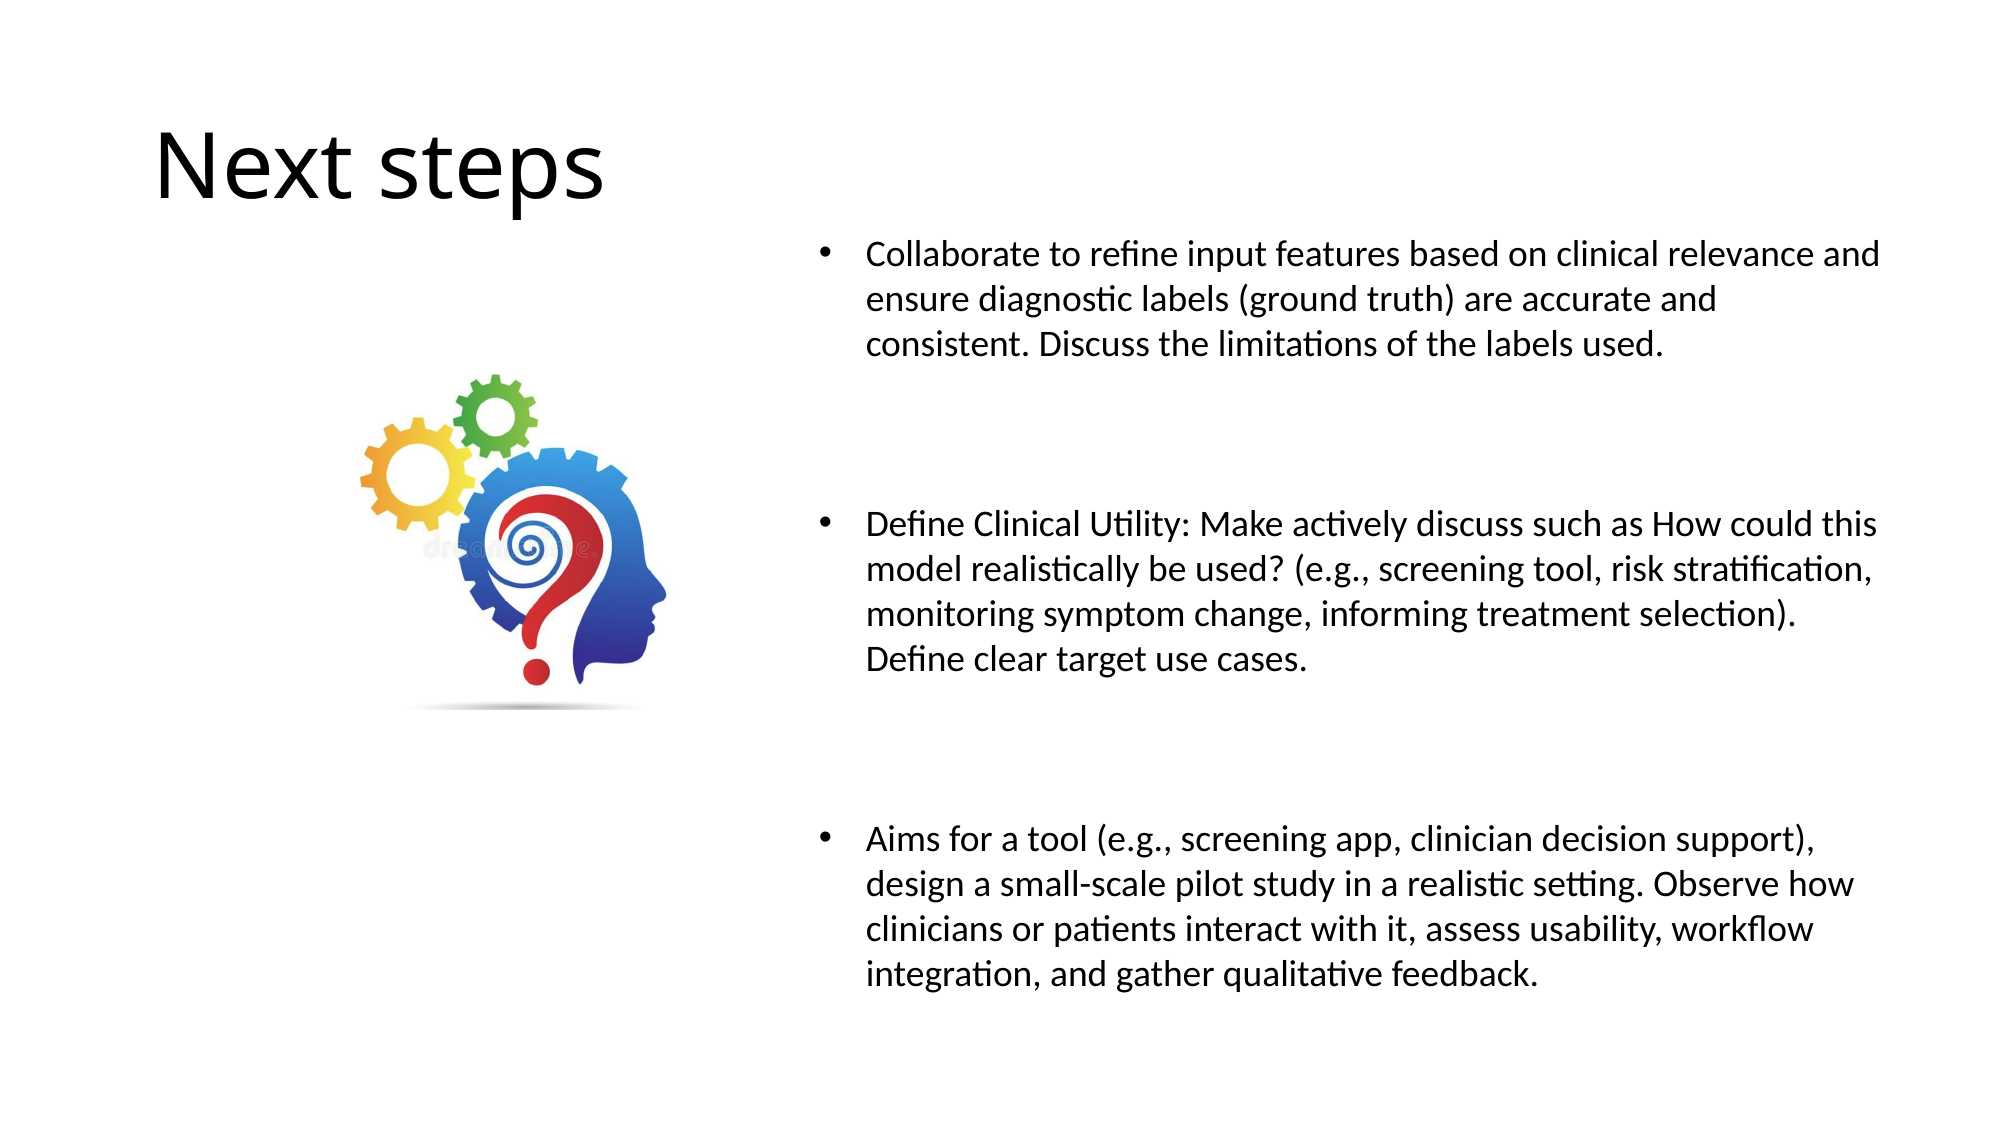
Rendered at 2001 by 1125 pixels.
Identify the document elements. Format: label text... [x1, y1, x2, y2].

text_box Collaborate to refine input features based on clinical relevance and ensure diagnostic labels (ground truth) are accurate and consistent. Discuss the limitations of the labels used. Define Clinical Utility: Make actively discuss such as How could this model realistically be used? (e.g., screening tool, risk stratification, monitoring symptom change, informing treatment selection). Define clear target use cases. Aims for a tool (e.g., screening app, clinician decision support), design a small-scale pilot study in a realistic setting. Observe how clinicians or patients interact with it, assess usability, workflow integration, and gather qualitative feedback. [804, 221, 1904, 984]
title Next steps [137, 59, 1863, 278]
picture [340, 352, 697, 710]
